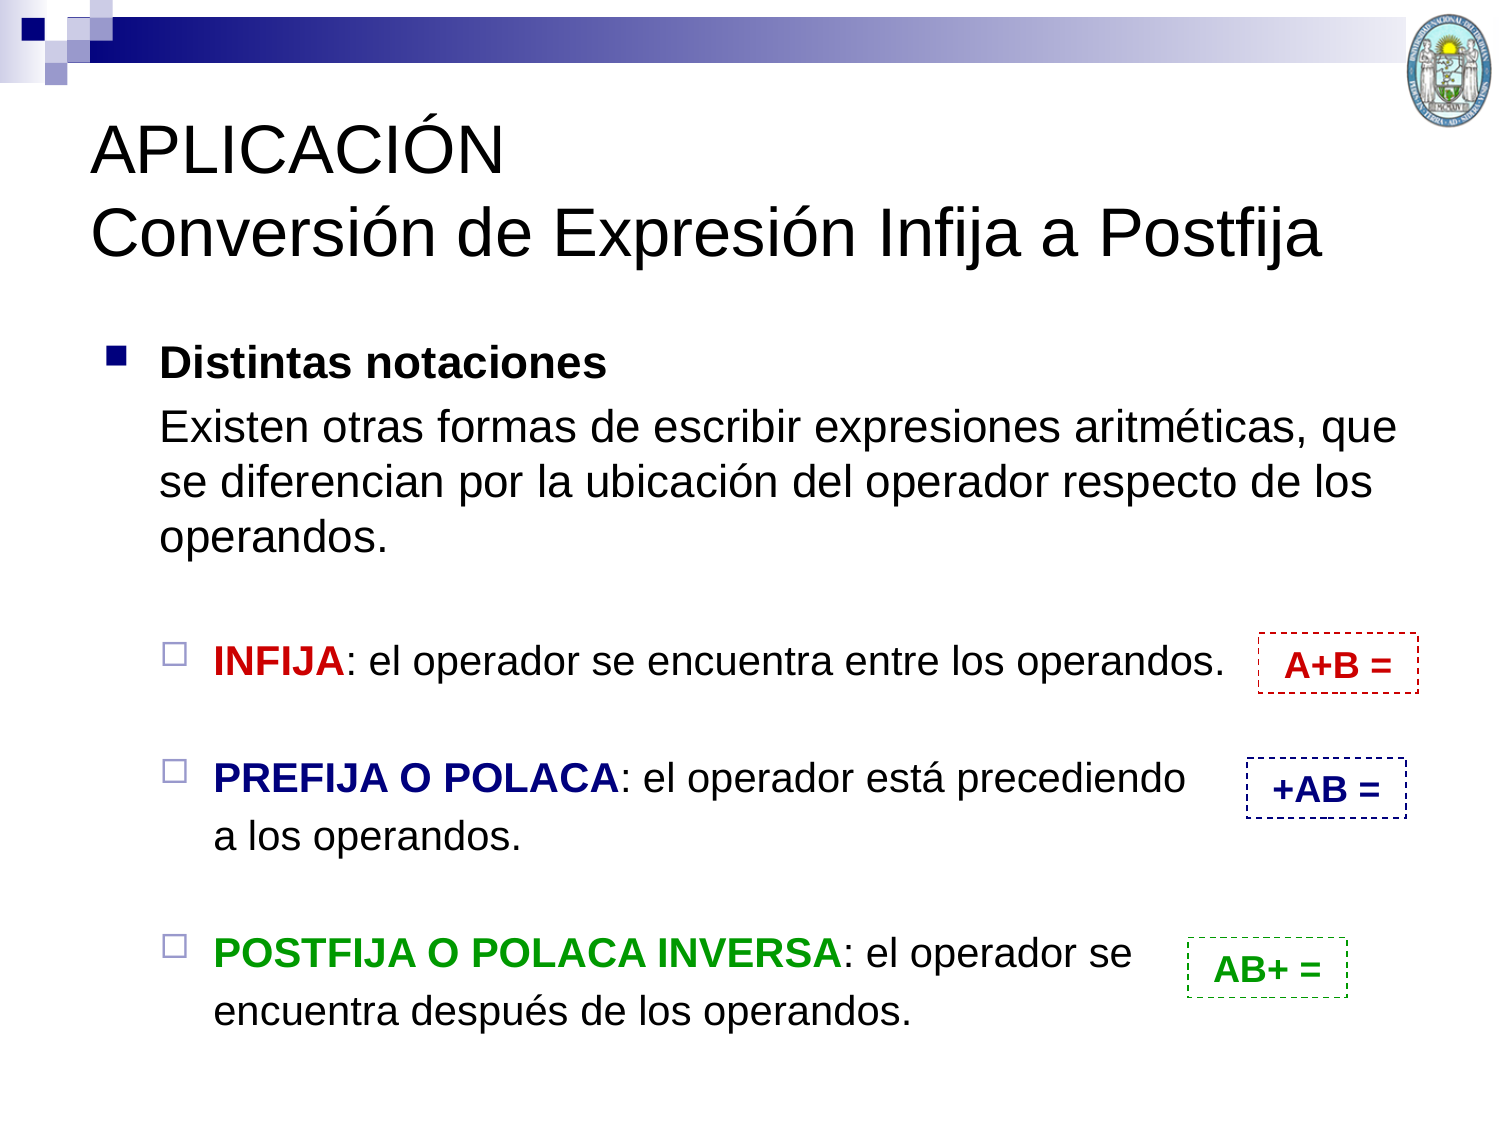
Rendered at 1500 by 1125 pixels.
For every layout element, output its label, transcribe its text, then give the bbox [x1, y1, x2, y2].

text_box A+B = [1258, 633, 1418, 693]
list Distintas notaciones Existen otras formas de escribir expresiones aritméticas, que se diferencian por la ubicación del operador respecto de los operandos. INFIJA: el operador se encuentra entre los operandos. PREFIJA O POLACA: el operador está precediendo a los operandos. POSTFIJA O POLACA INVERSA: el operador se encuentra después de los operandos. [88, 324, 1425, 1059]
text_box +AB = [1246, 758, 1407, 818]
text_box AB+ = [1187, 937, 1348, 998]
title APLICACIÓN Conversión de Expresión Infija a Postfija [75, 75, 1425, 300]
picture [1406, 11, 1493, 133]
